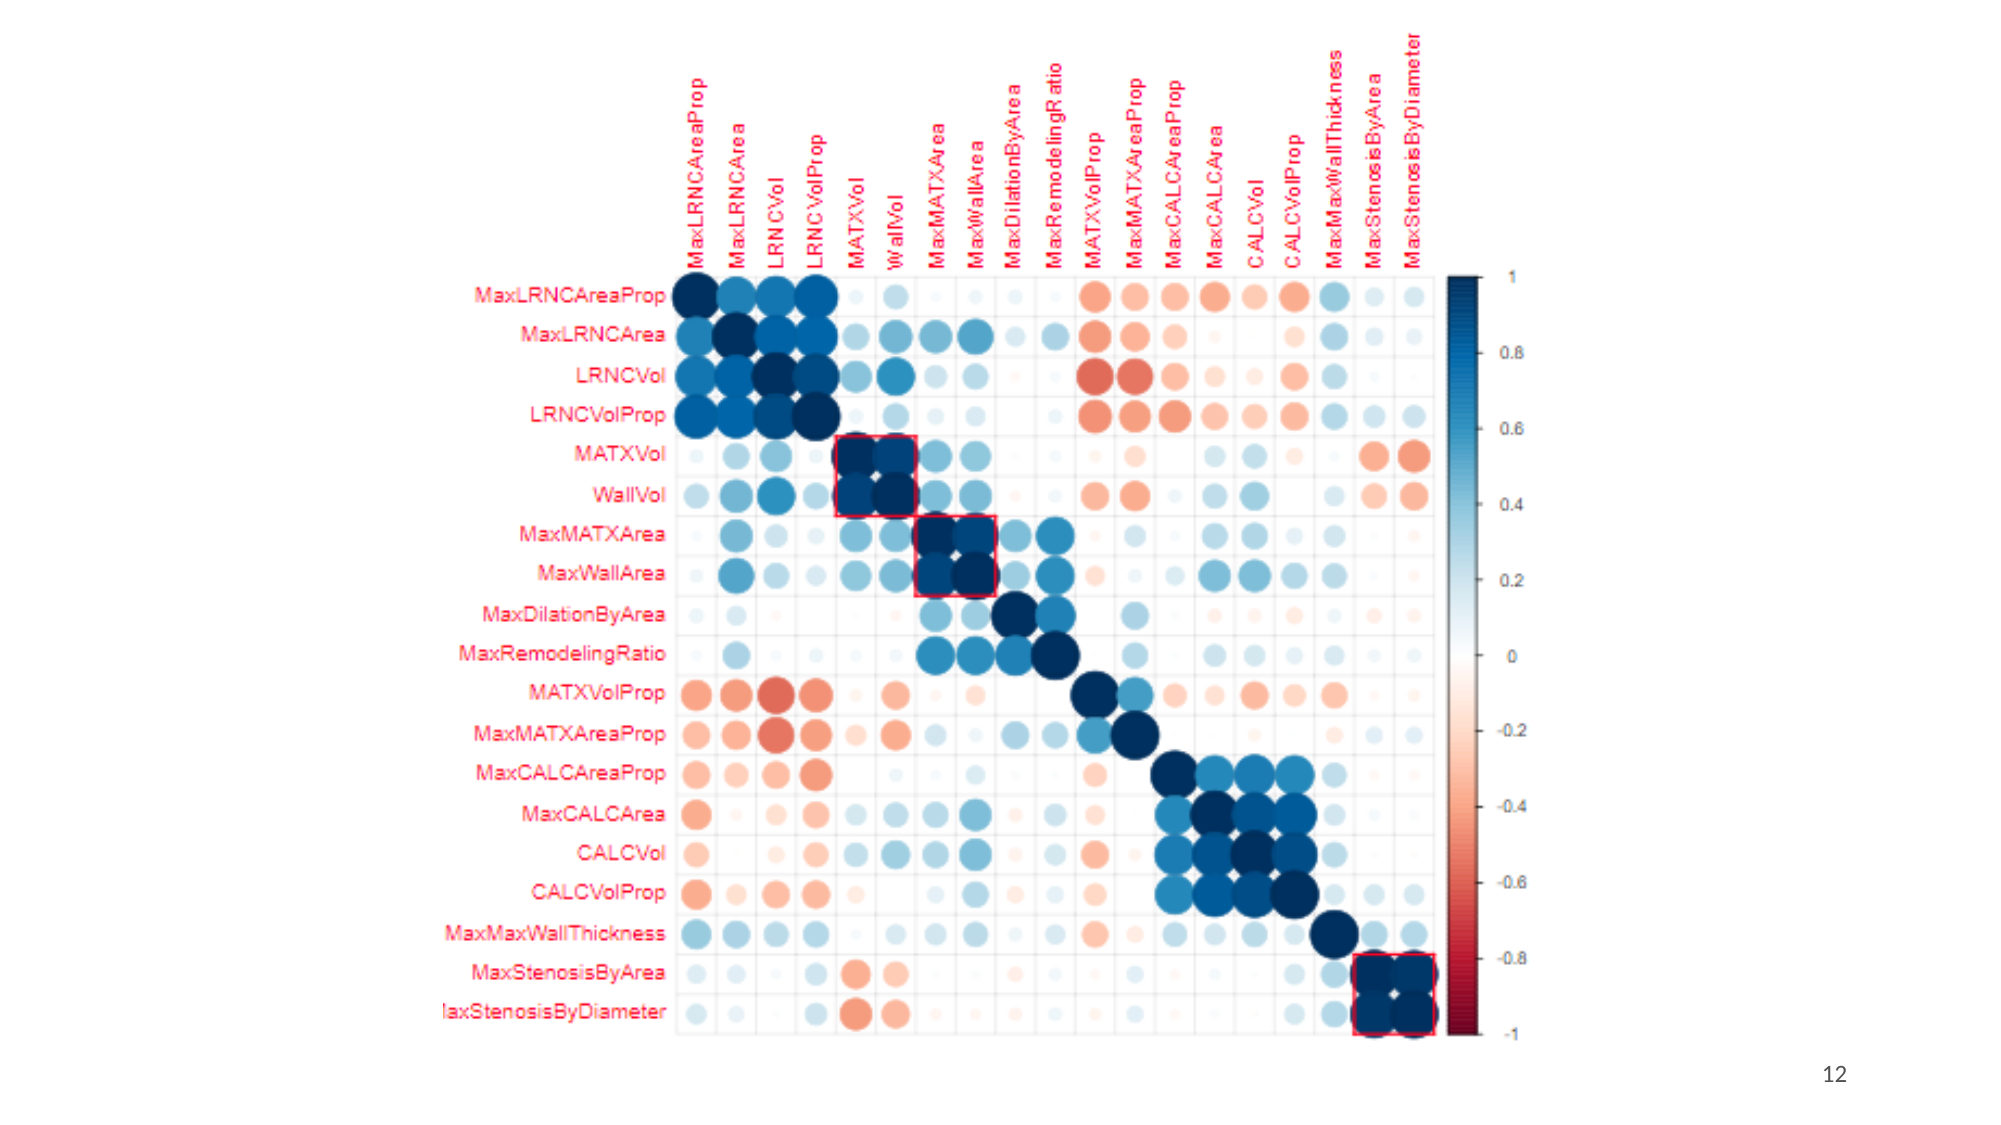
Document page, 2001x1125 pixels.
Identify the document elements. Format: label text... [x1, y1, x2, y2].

picture [443, 23, 1557, 1056]
slide_number 12 [1412, 1042, 1863, 1103]
